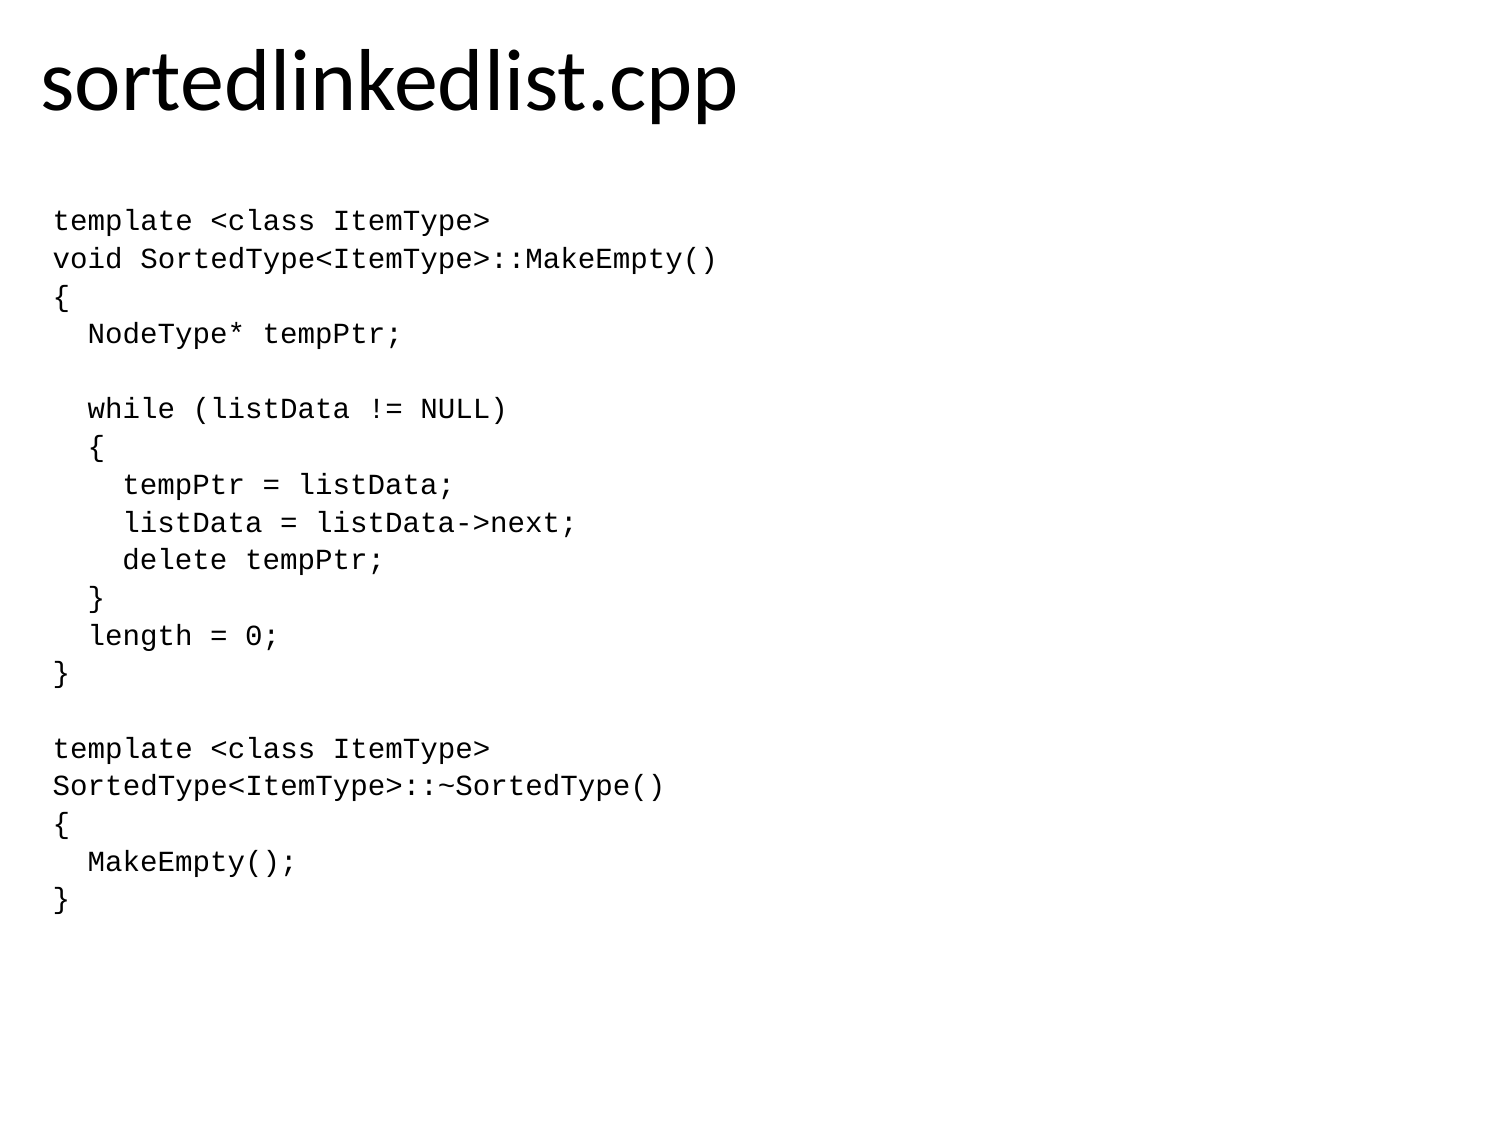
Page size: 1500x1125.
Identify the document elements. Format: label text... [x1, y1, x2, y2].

title sortedlinkedlist.cpp [25, 26, 1469, 138]
list template <class ItemType> void SortedType<ItemType>::MakeEmpty() { NodeType* tempPtr; while (listData != NULL) { tempPtr = listData; listData = listData->next; delete tempPtr; } length = 0; } template <class ItemType> SortedType<ItemType>::~SortedType() { MakeEmpty(); } [37, 198, 1298, 984]
